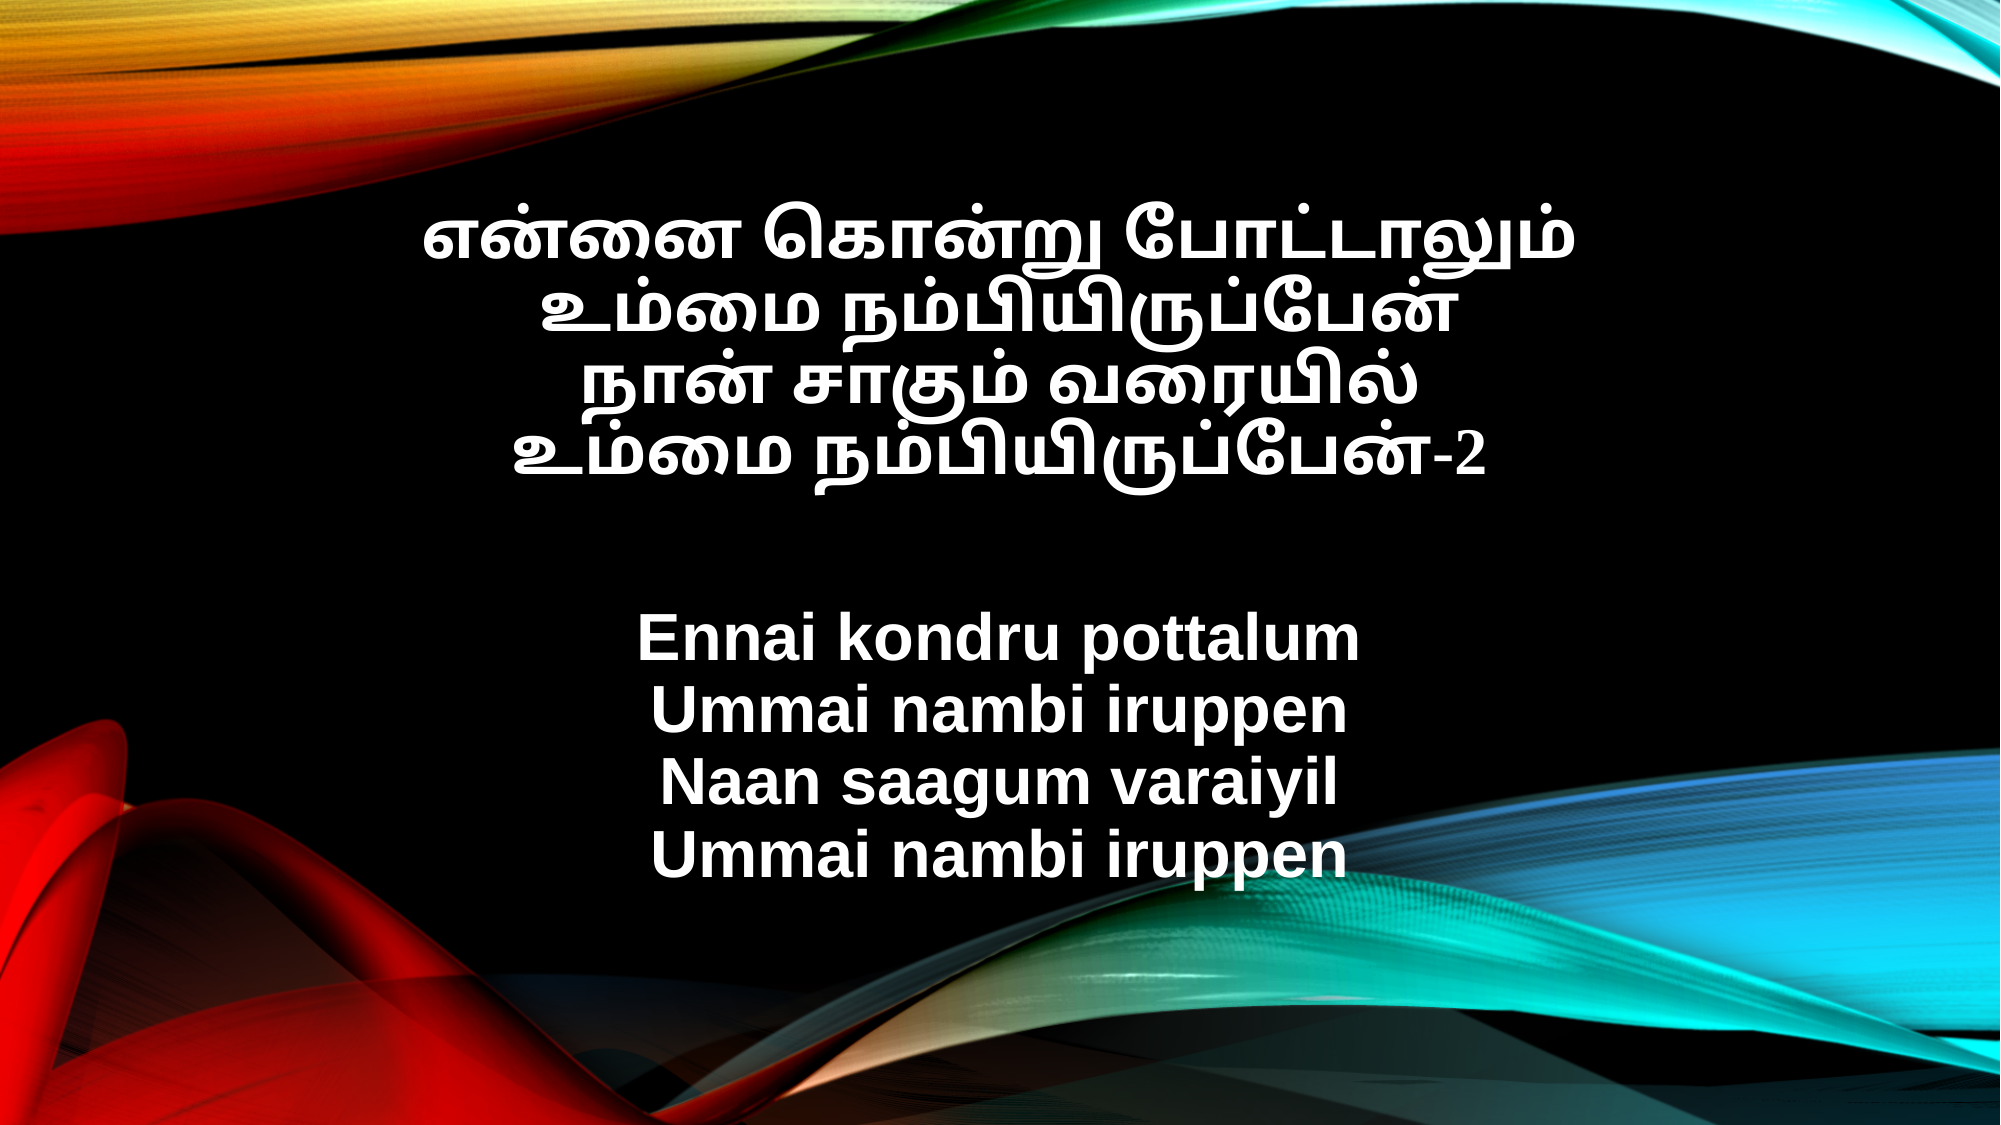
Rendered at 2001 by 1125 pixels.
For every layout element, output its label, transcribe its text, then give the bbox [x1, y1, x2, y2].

subtitle என்னை கொன்று போட்டாலும் உம்மை நம்பியிருப்பேன் நான் சாகும் வரையில் உம்மை நம்பியிருப்பேன்-2 Ennai kondru pottalum Ummai nambi iruppen Naan saagum varaiyil Ummai nambi iruppen [0, 0, 2000, 1125]
